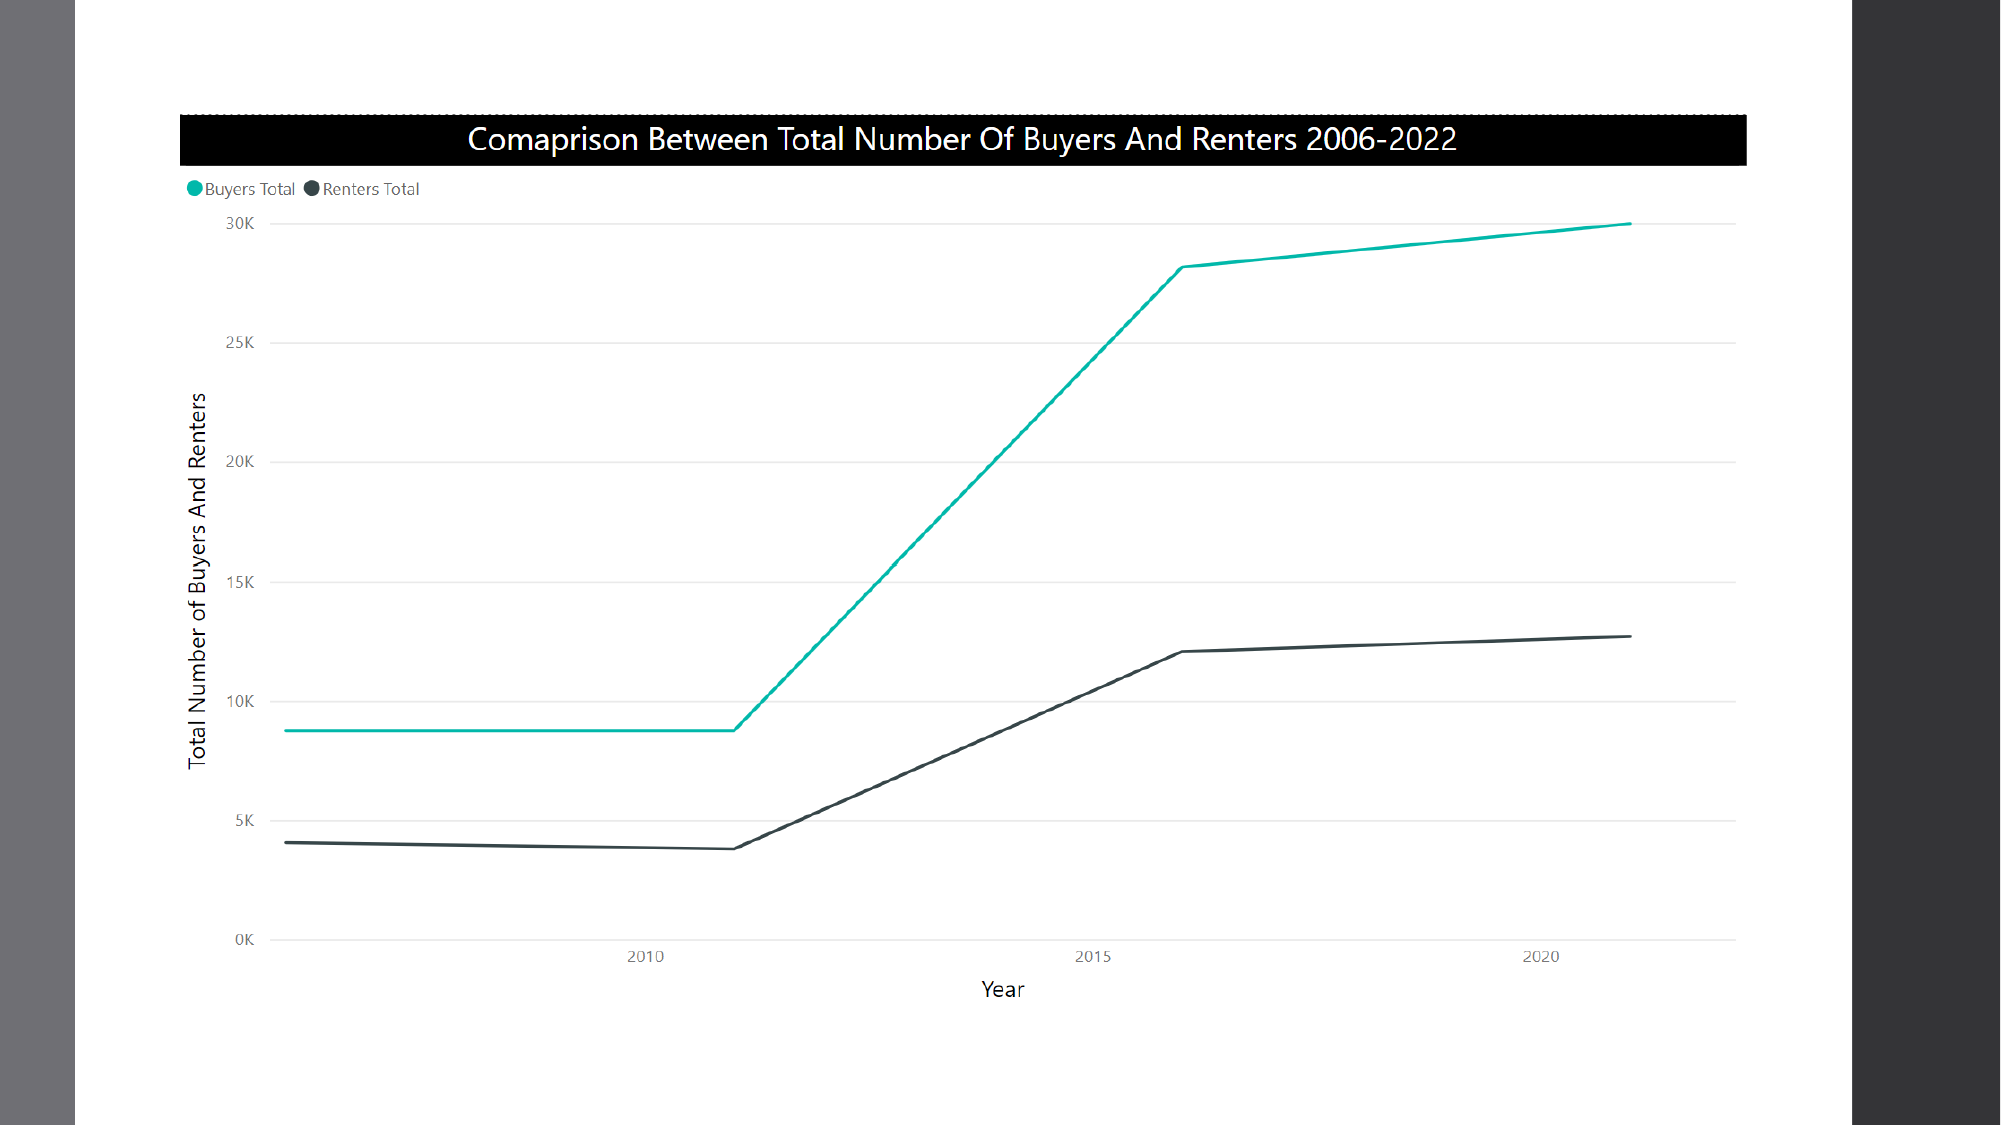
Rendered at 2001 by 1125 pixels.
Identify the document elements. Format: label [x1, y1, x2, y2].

list [180, 113, 1748, 1012]
text_box [0, 0, 76, 1125]
text_box [1851, 0, 2000, 1125]
